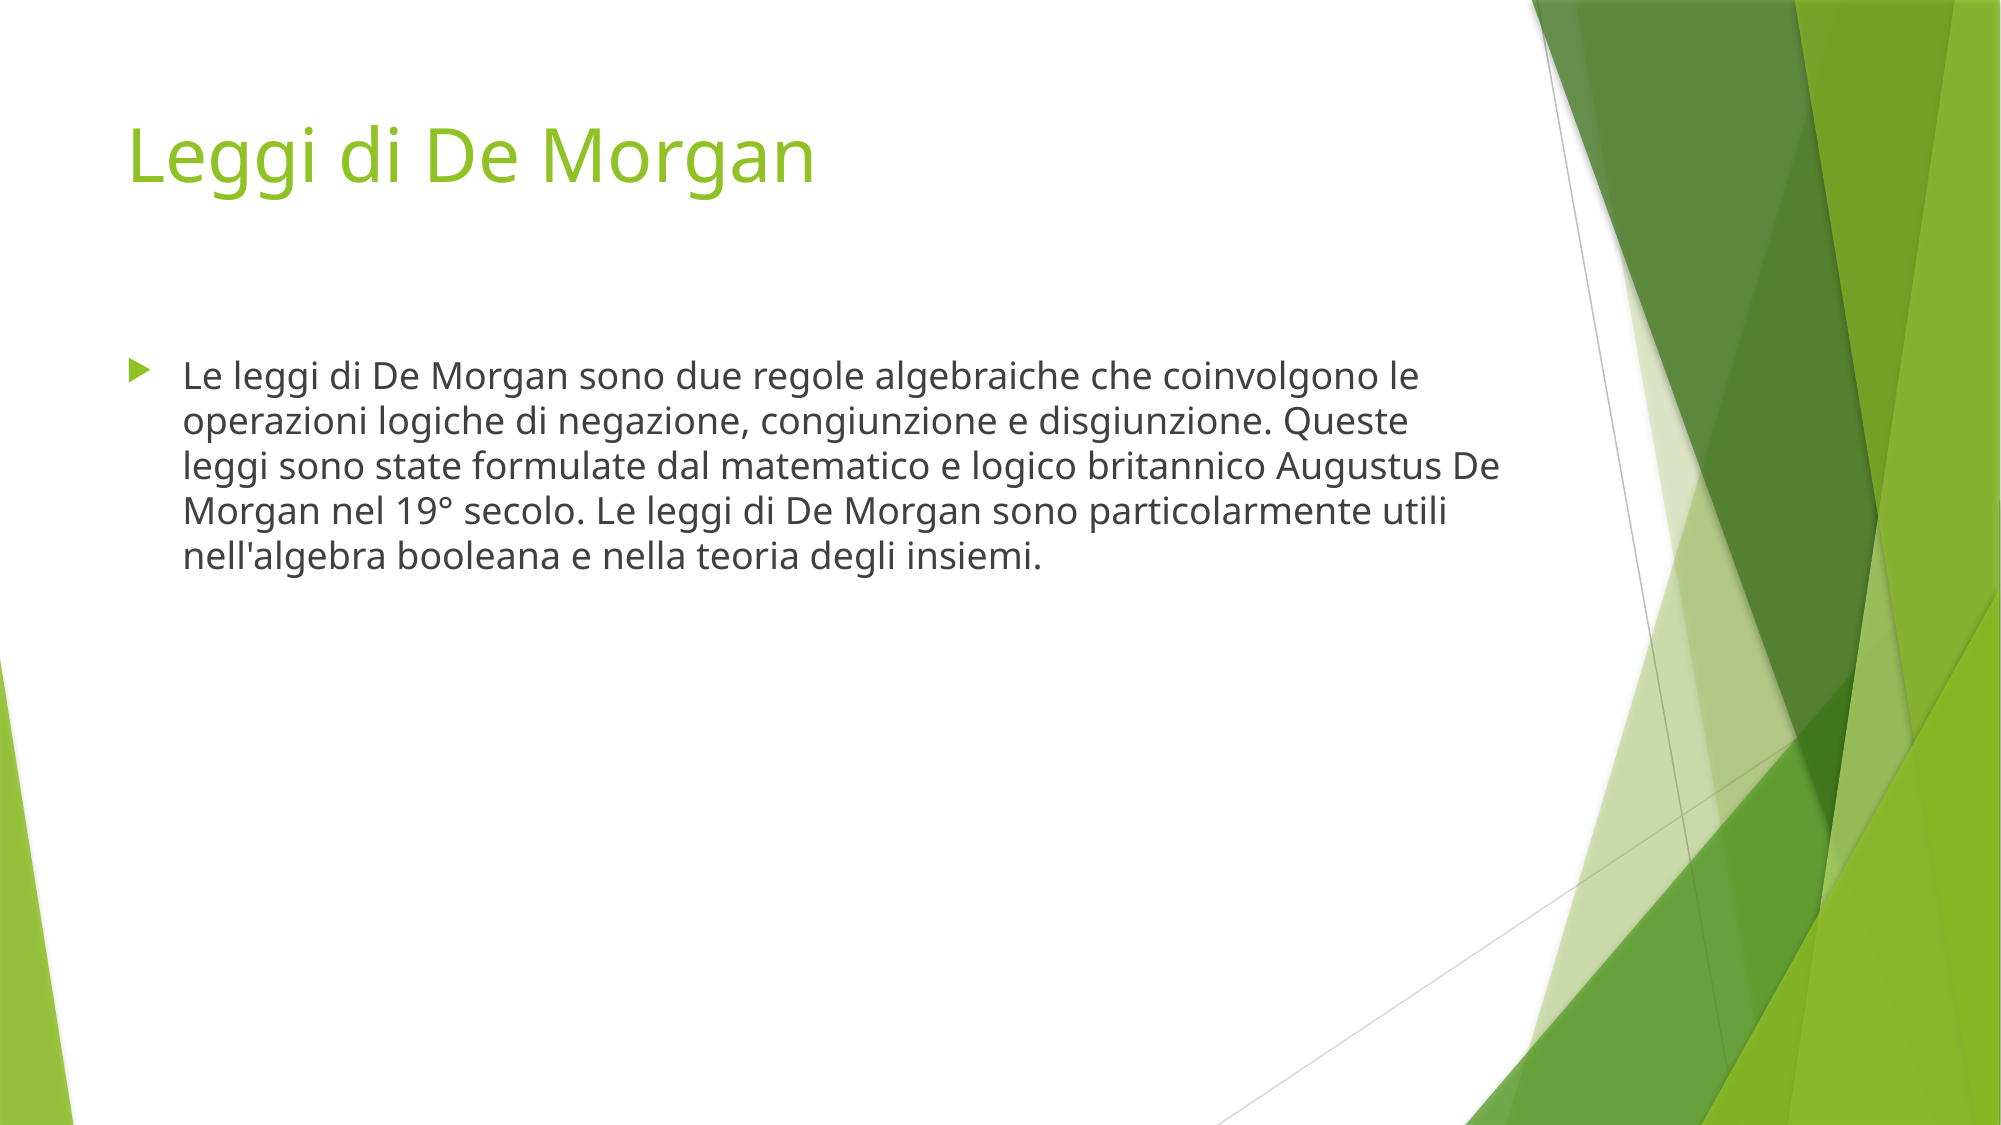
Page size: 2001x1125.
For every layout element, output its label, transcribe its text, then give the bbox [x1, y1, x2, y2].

title Leggi di De Morgan [111, 99, 1522, 213]
list Le leggi di De Morgan sono due regole algebraiche che coinvolgono le operazioni logiche di negazione, congiunzione e disgiunzione. Queste leggi sono state formulate dal matematico e logico britannico Augustus De Morgan nel 19° secolo. Le leggi di De Morgan sono particolarmente utili nell'algebra booleana e nella teoria degli insiemi. [111, 213, 1522, 992]
